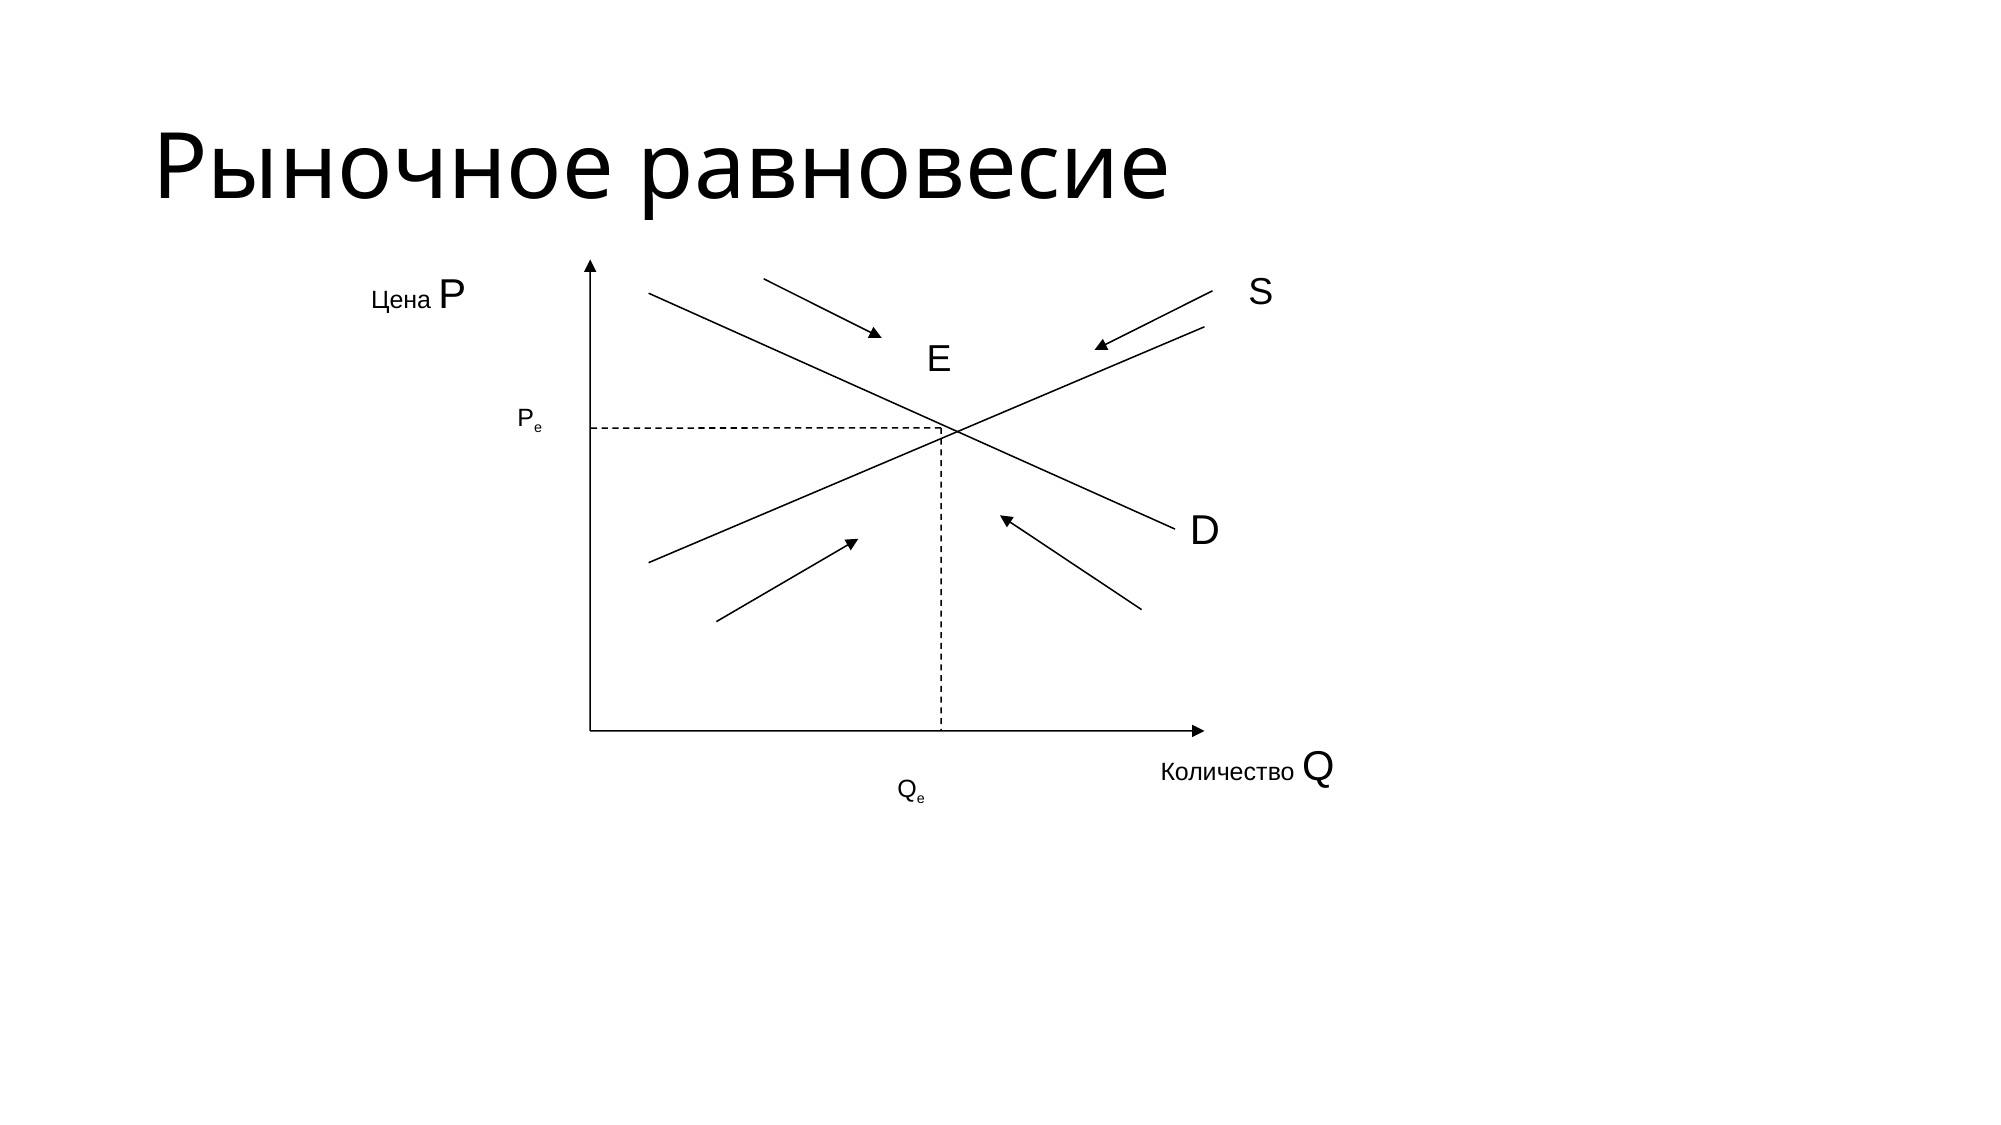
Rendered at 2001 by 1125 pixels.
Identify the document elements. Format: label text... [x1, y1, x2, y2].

title Рыночное равновесие [137, 59, 1863, 278]
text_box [326, 225, 1614, 1068]
